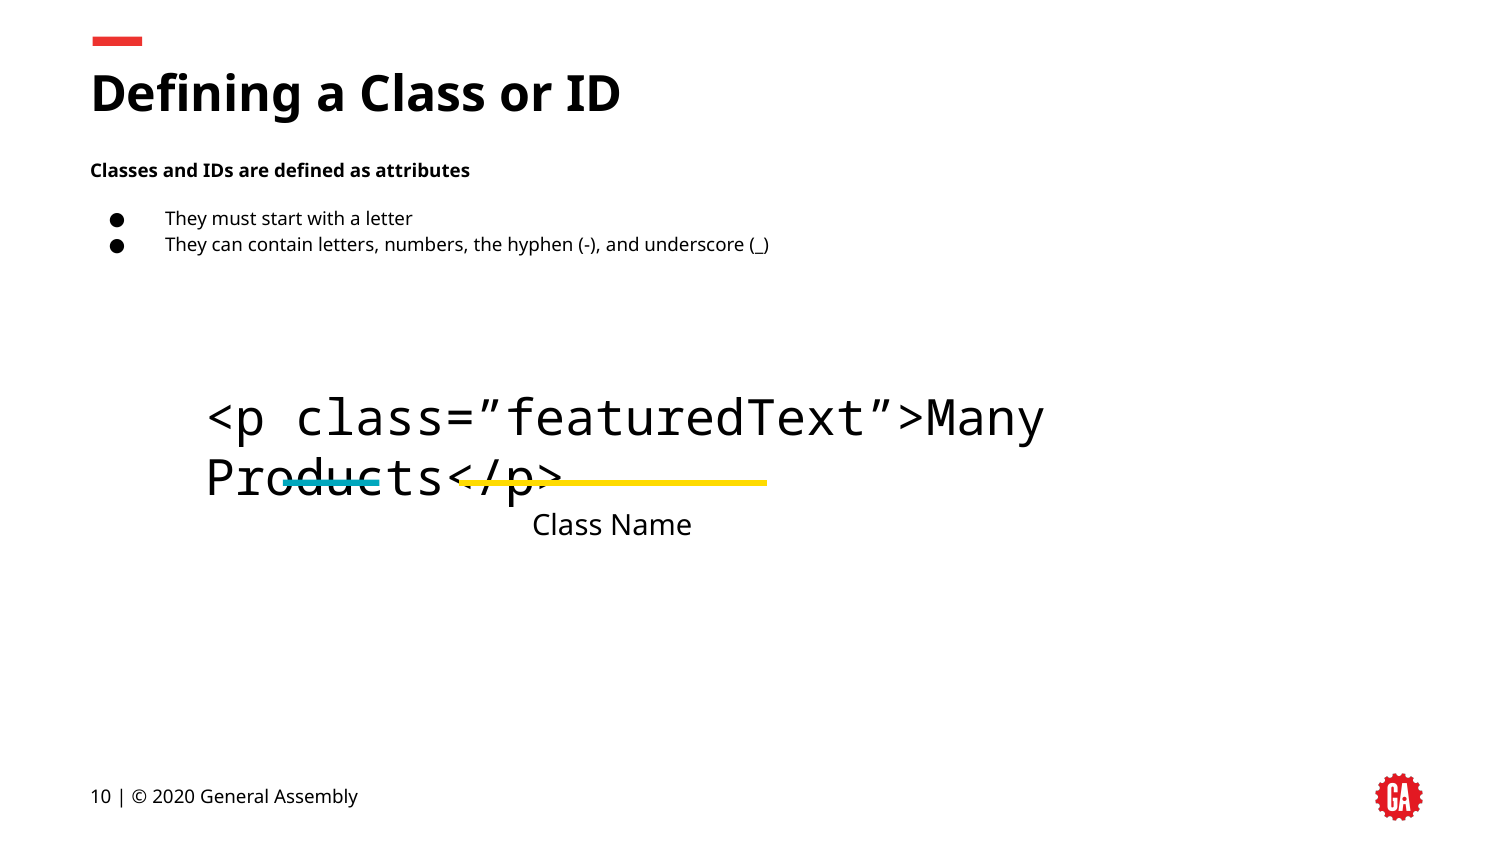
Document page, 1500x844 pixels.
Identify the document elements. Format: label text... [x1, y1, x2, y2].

slide_number ‹#› | © 2020 General Assembly [75, 764, 465, 830]
list Classes and IDs are defined as attributes They must start with a letter They can contain letters, numbers, the hyphen (-), and underscore (_) [75, 140, 1425, 622]
title Defining a Class or ID [75, 46, 1473, 140]
text_box <p class=”featuredText”>Many Products</p> [190, 390, 1310, 500]
text_box Class Name [464, 491, 761, 593]
picture [1373, 771, 1425, 823]
